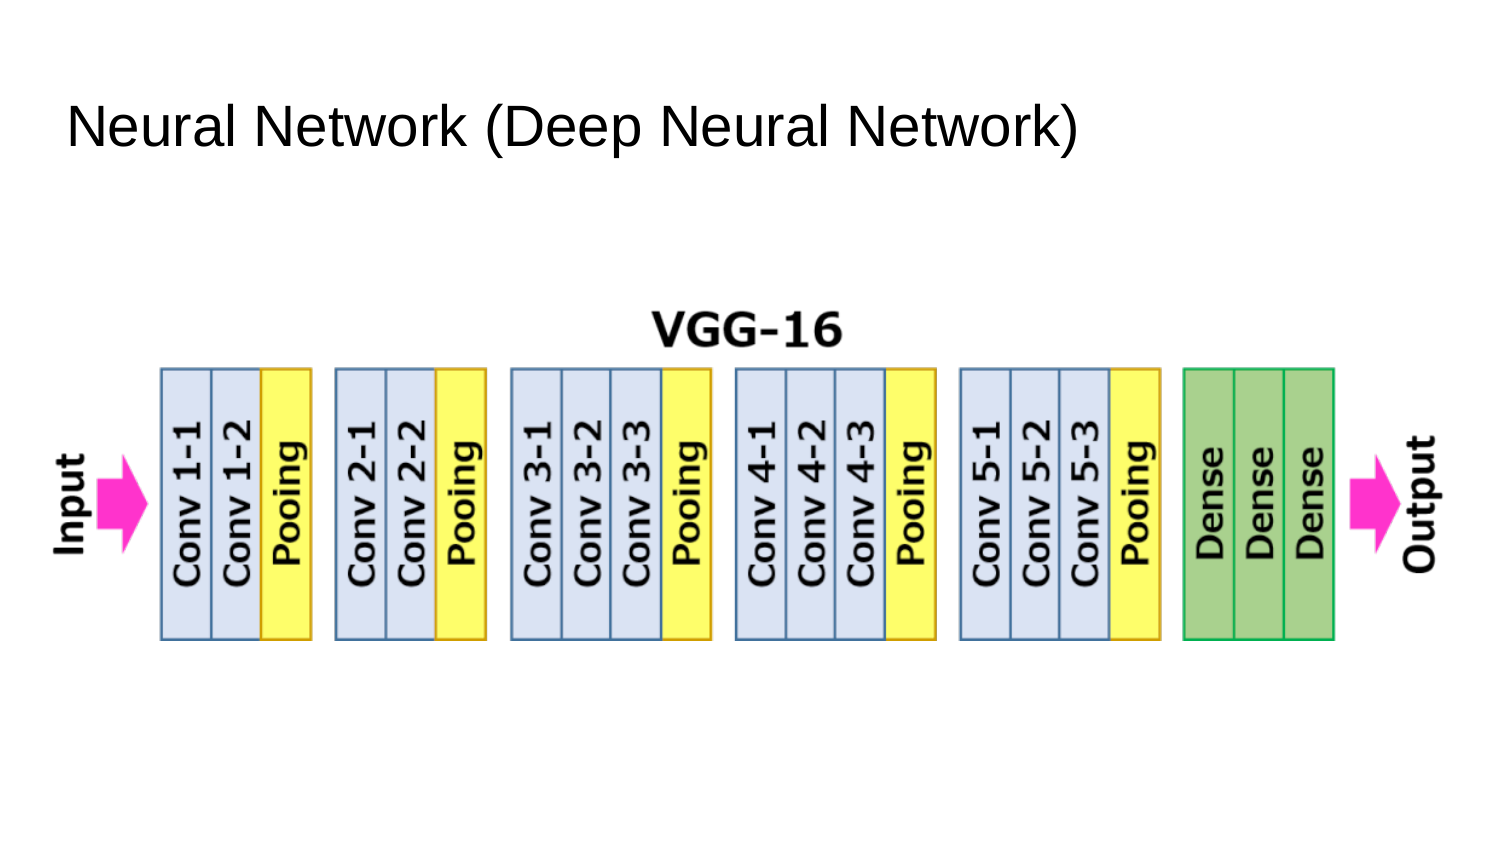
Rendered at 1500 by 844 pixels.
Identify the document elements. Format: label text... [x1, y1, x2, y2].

title Neural Network (Deep Neural Network) [51, 72, 1449, 167]
picture [24, 285, 1476, 642]
